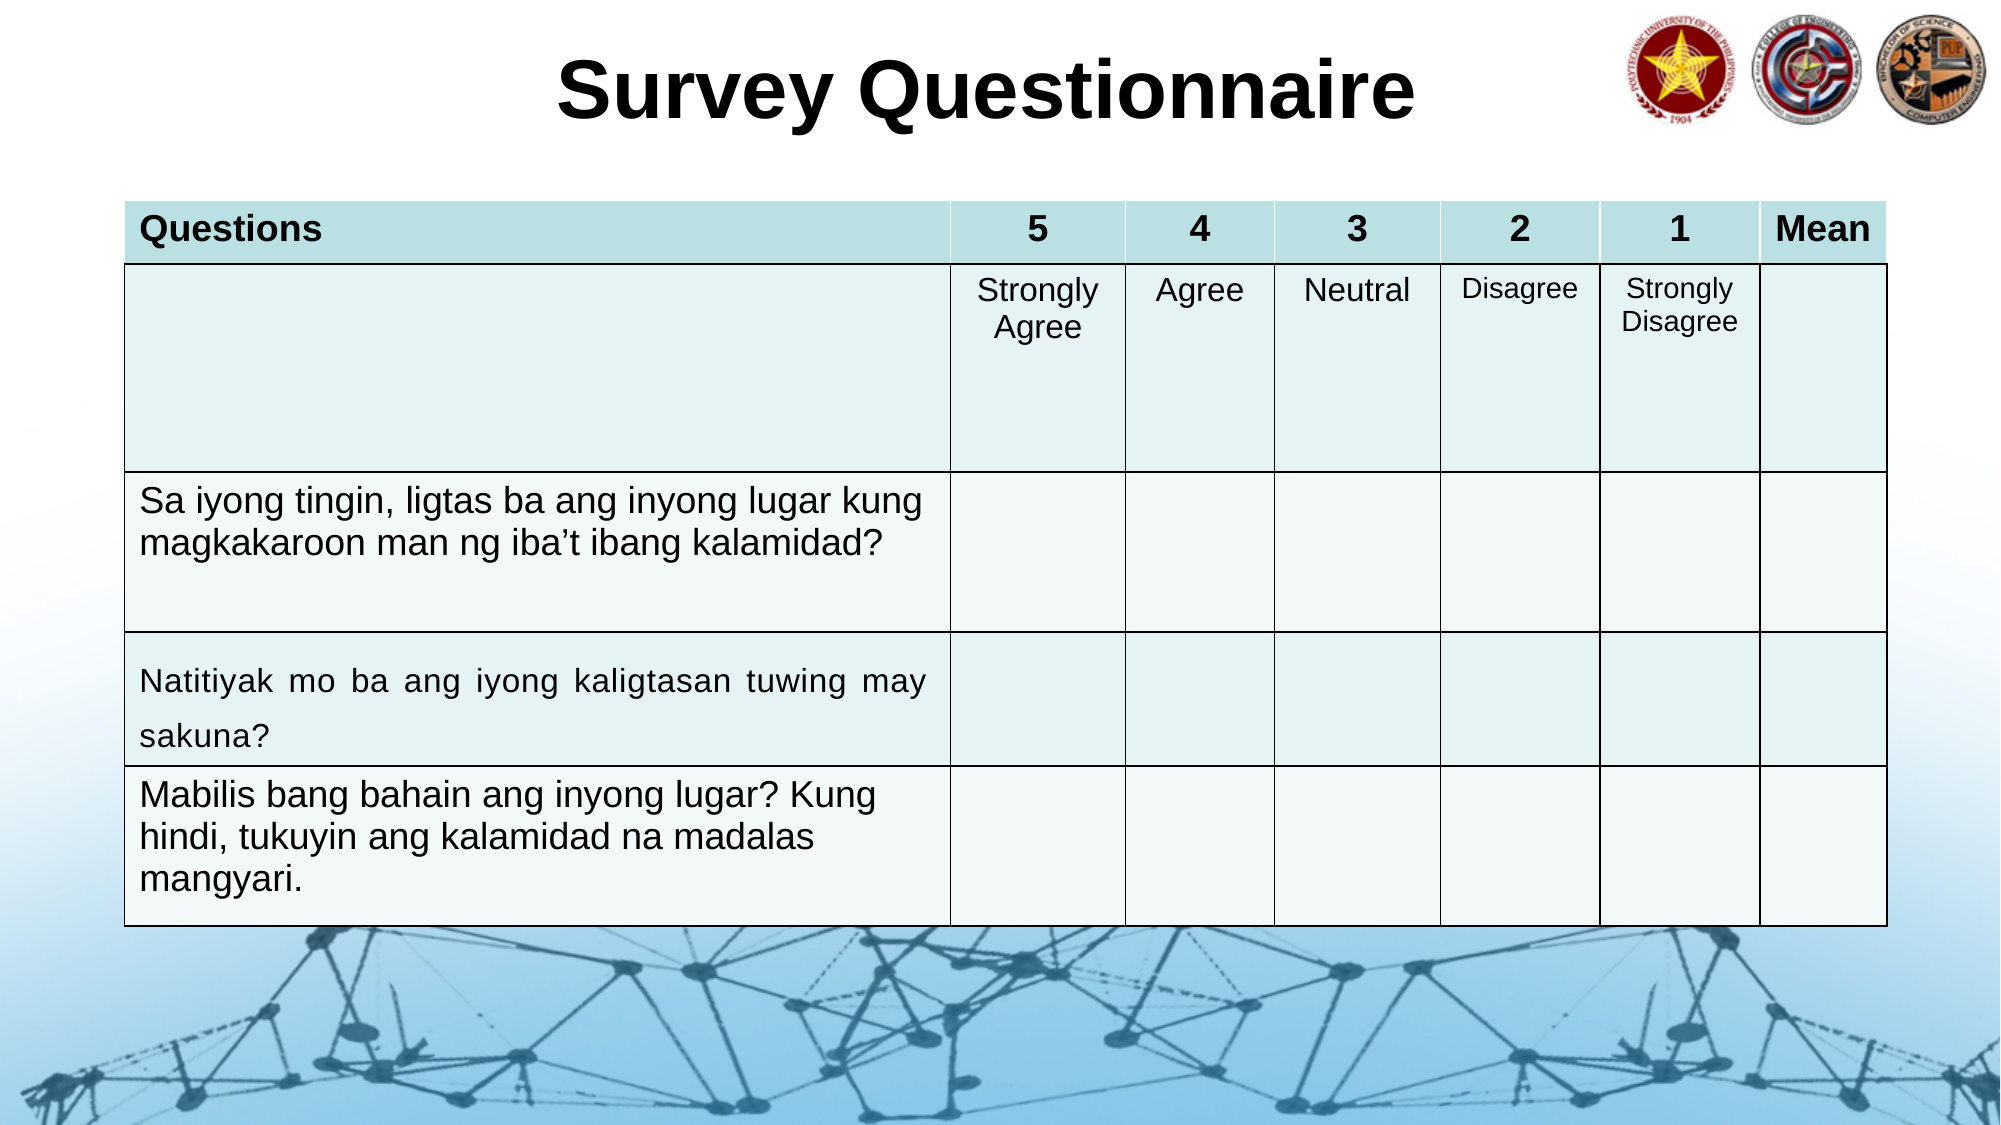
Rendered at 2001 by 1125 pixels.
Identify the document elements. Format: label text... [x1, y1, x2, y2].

table_cell [951, 473, 1125, 631]
table_cell Neutral [1275, 265, 1440, 471]
table_cell Sa iyong tingin, ligtas ba ang inyong lugar kung magkakaroon man ng iba’t ibang kalamidad? [125, 473, 950, 631]
table_cell [1275, 473, 1440, 631]
table_header 4 [1126, 201, 1274, 263]
table_cell Disagree [1441, 265, 1599, 471]
table_cell Agree [1126, 265, 1274, 471]
table_cell Strongly Agree [951, 265, 1125, 471]
table_cell [1441, 633, 1599, 765]
table_header 3 [1275, 201, 1440, 263]
table_cell [1761, 473, 1886, 631]
table_cell [1761, 265, 1886, 471]
picture [0, 0, 2001, 1125]
table_cell Strongly Disagree [1601, 265, 1759, 471]
table_cell [1601, 473, 1759, 631]
table_cell [1761, 633, 1886, 765]
table_header Questions [125, 201, 950, 263]
table_header Mean [1761, 201, 1886, 263]
table_cell [1126, 473, 1274, 631]
table_cell [1126, 633, 1274, 765]
table_header 2 [1441, 201, 1599, 263]
table_header 1 [1601, 201, 1759, 263]
table_cell [1761, 767, 1886, 925]
table_cell [1126, 767, 1274, 925]
table_cell Mabilis bang bahain ang inyong lugar? Kung hindi, tukuyin ang kalamidad na madalas mangyari. [125, 767, 950, 925]
table_cell [1275, 767, 1440, 925]
table_cell Natitiyak mo ba ang iyong kaligtasan tuwing may sakuna? [125, 633, 950, 765]
table_cell [1441, 473, 1599, 631]
table_cell [125, 265, 950, 471]
title Survey Questionnaire [86, 0, 1887, 171]
table_cell [1601, 767, 1759, 925]
table_cell [1601, 633, 1759, 765]
table_cell [1275, 633, 1440, 765]
table_cell [1441, 767, 1599, 925]
table_cell [951, 767, 1125, 925]
table_cell [951, 633, 1125, 765]
table_header 5 [951, 201, 1125, 263]
